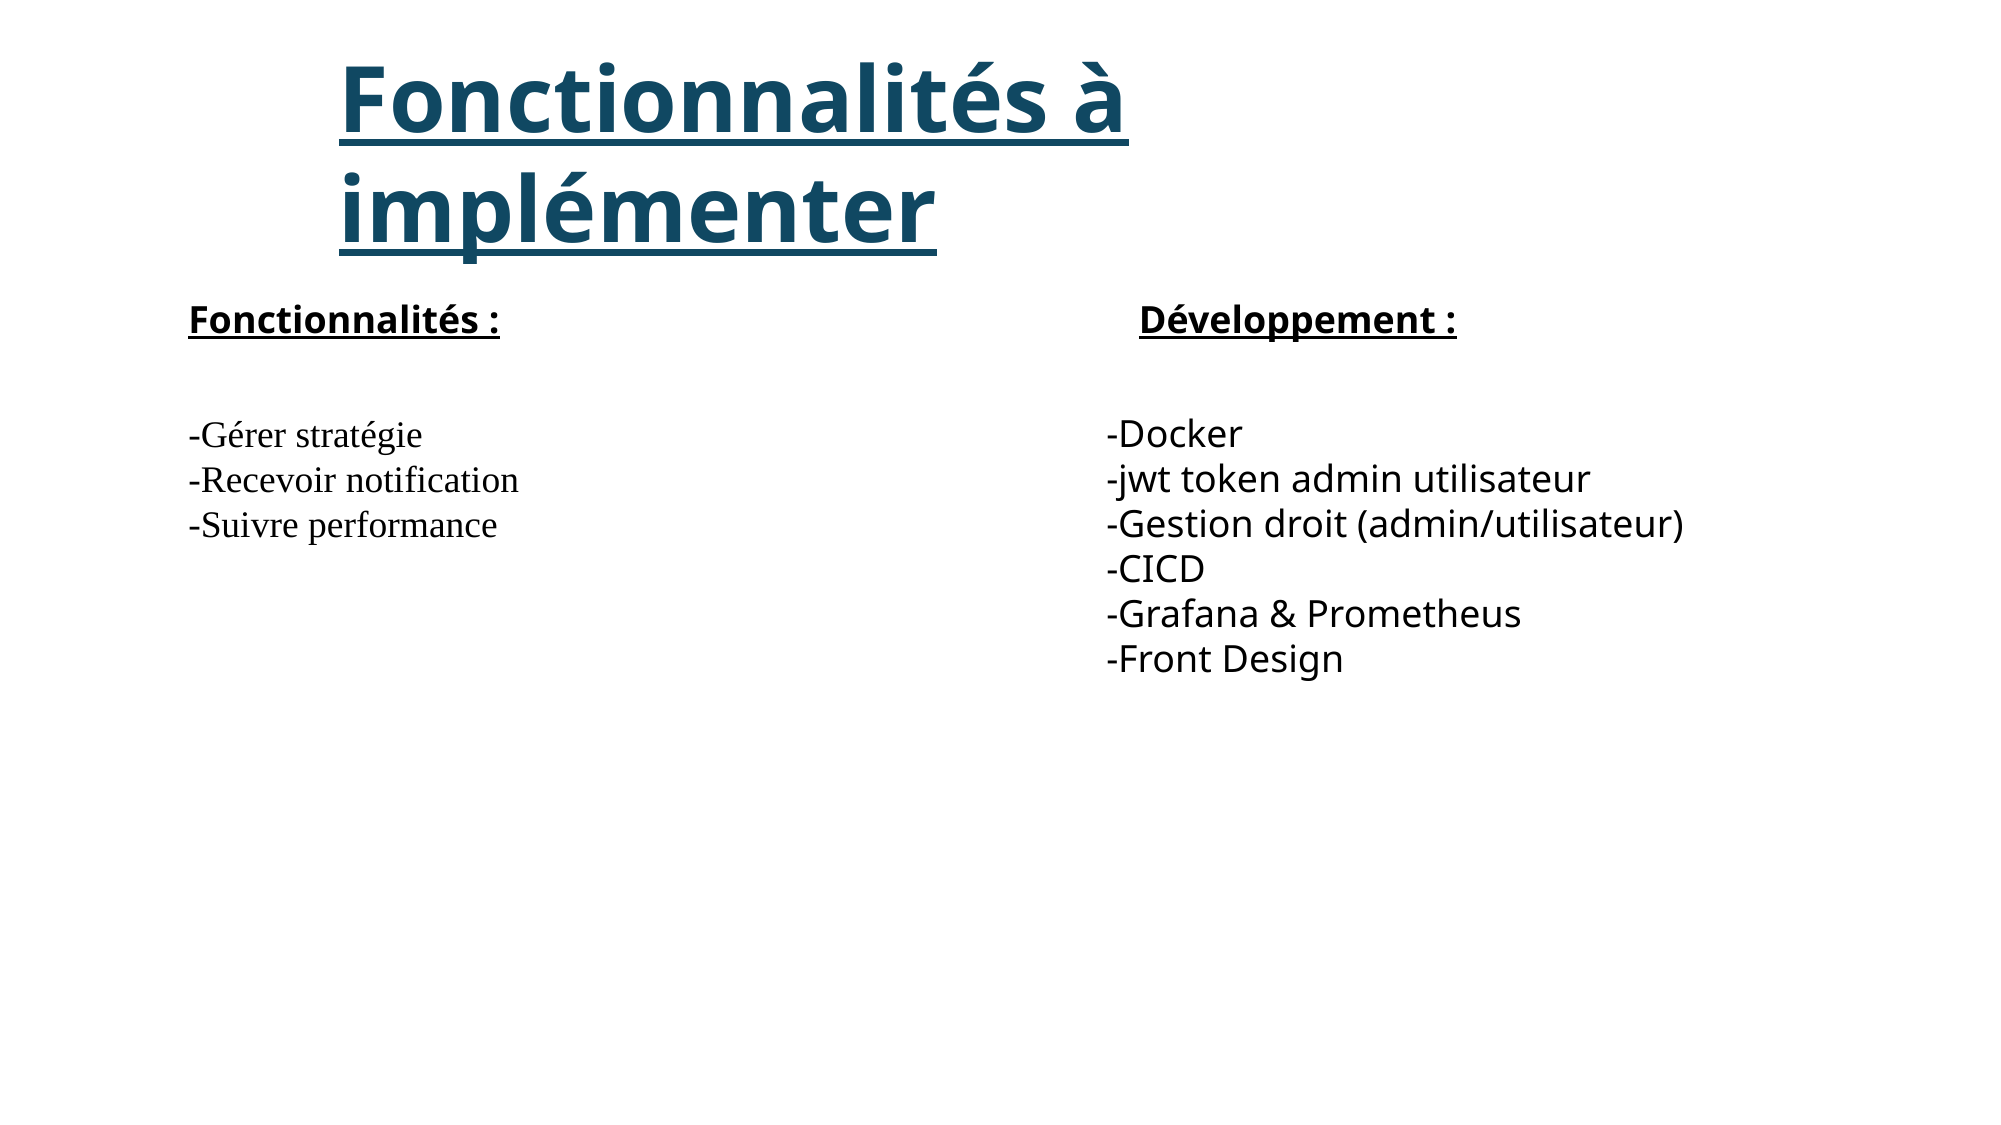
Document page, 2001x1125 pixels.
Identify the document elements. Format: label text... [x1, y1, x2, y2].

text_box Fonctionnalités à implémenter [324, 33, 1676, 269]
text_box -Gérer stratégie -Recevoir notification -Suivre performance [173, 402, 1091, 553]
text_box Fonctionnalités : [173, 288, 1124, 349]
text_box -Docker -jwt token admin utilisateur -Gestion droit (admin/utilisateur) -CICD -Grafana & Prometheus -Front Design [1091, 402, 1699, 688]
text_box Développement : [1124, 288, 2000, 349]
